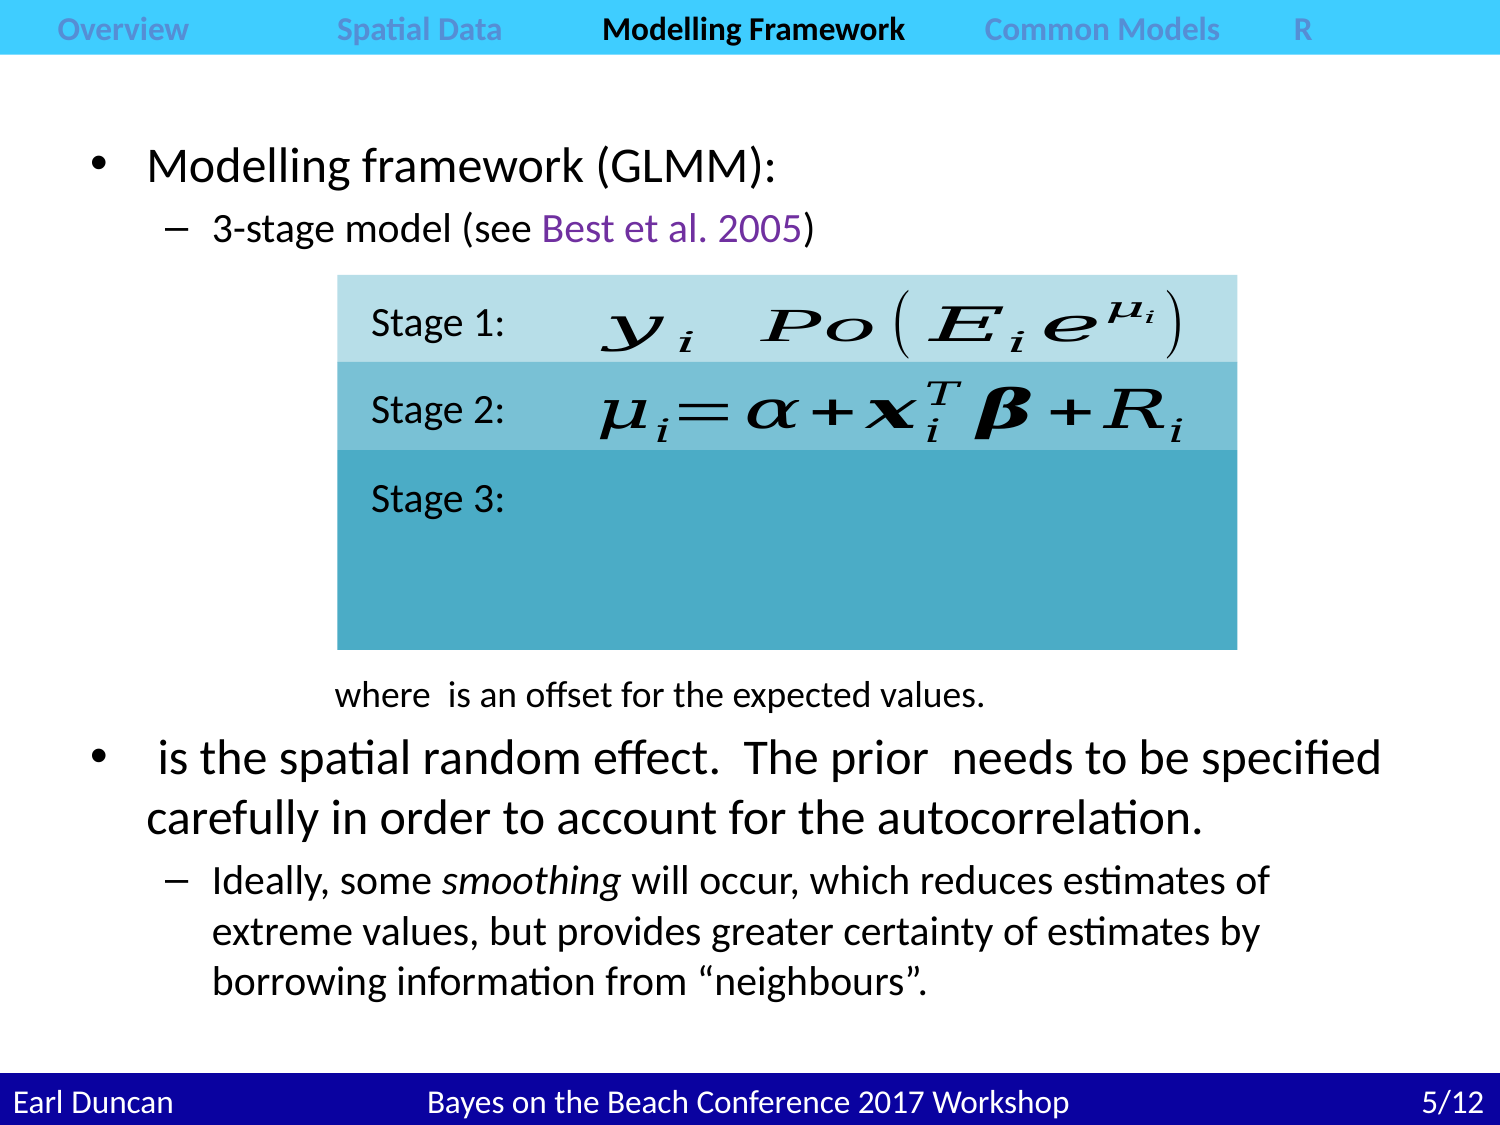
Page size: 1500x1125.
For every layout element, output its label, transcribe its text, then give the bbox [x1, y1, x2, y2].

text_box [337, 361, 1238, 449]
text_box Modelling framework (GLMM): 3-stage model (see Best et al. 2005) [74, 124, 1425, 263]
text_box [337, 449, 1238, 651]
text_box Overview Spatial Data Modelling Framework Common Models R [0, 0, 1500, 55]
text_box Earl Duncan Bayes on the Beach Conference 2017 Workshop 4/12 [0, 1073, 1500, 1125]
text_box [337, 274, 1238, 361]
